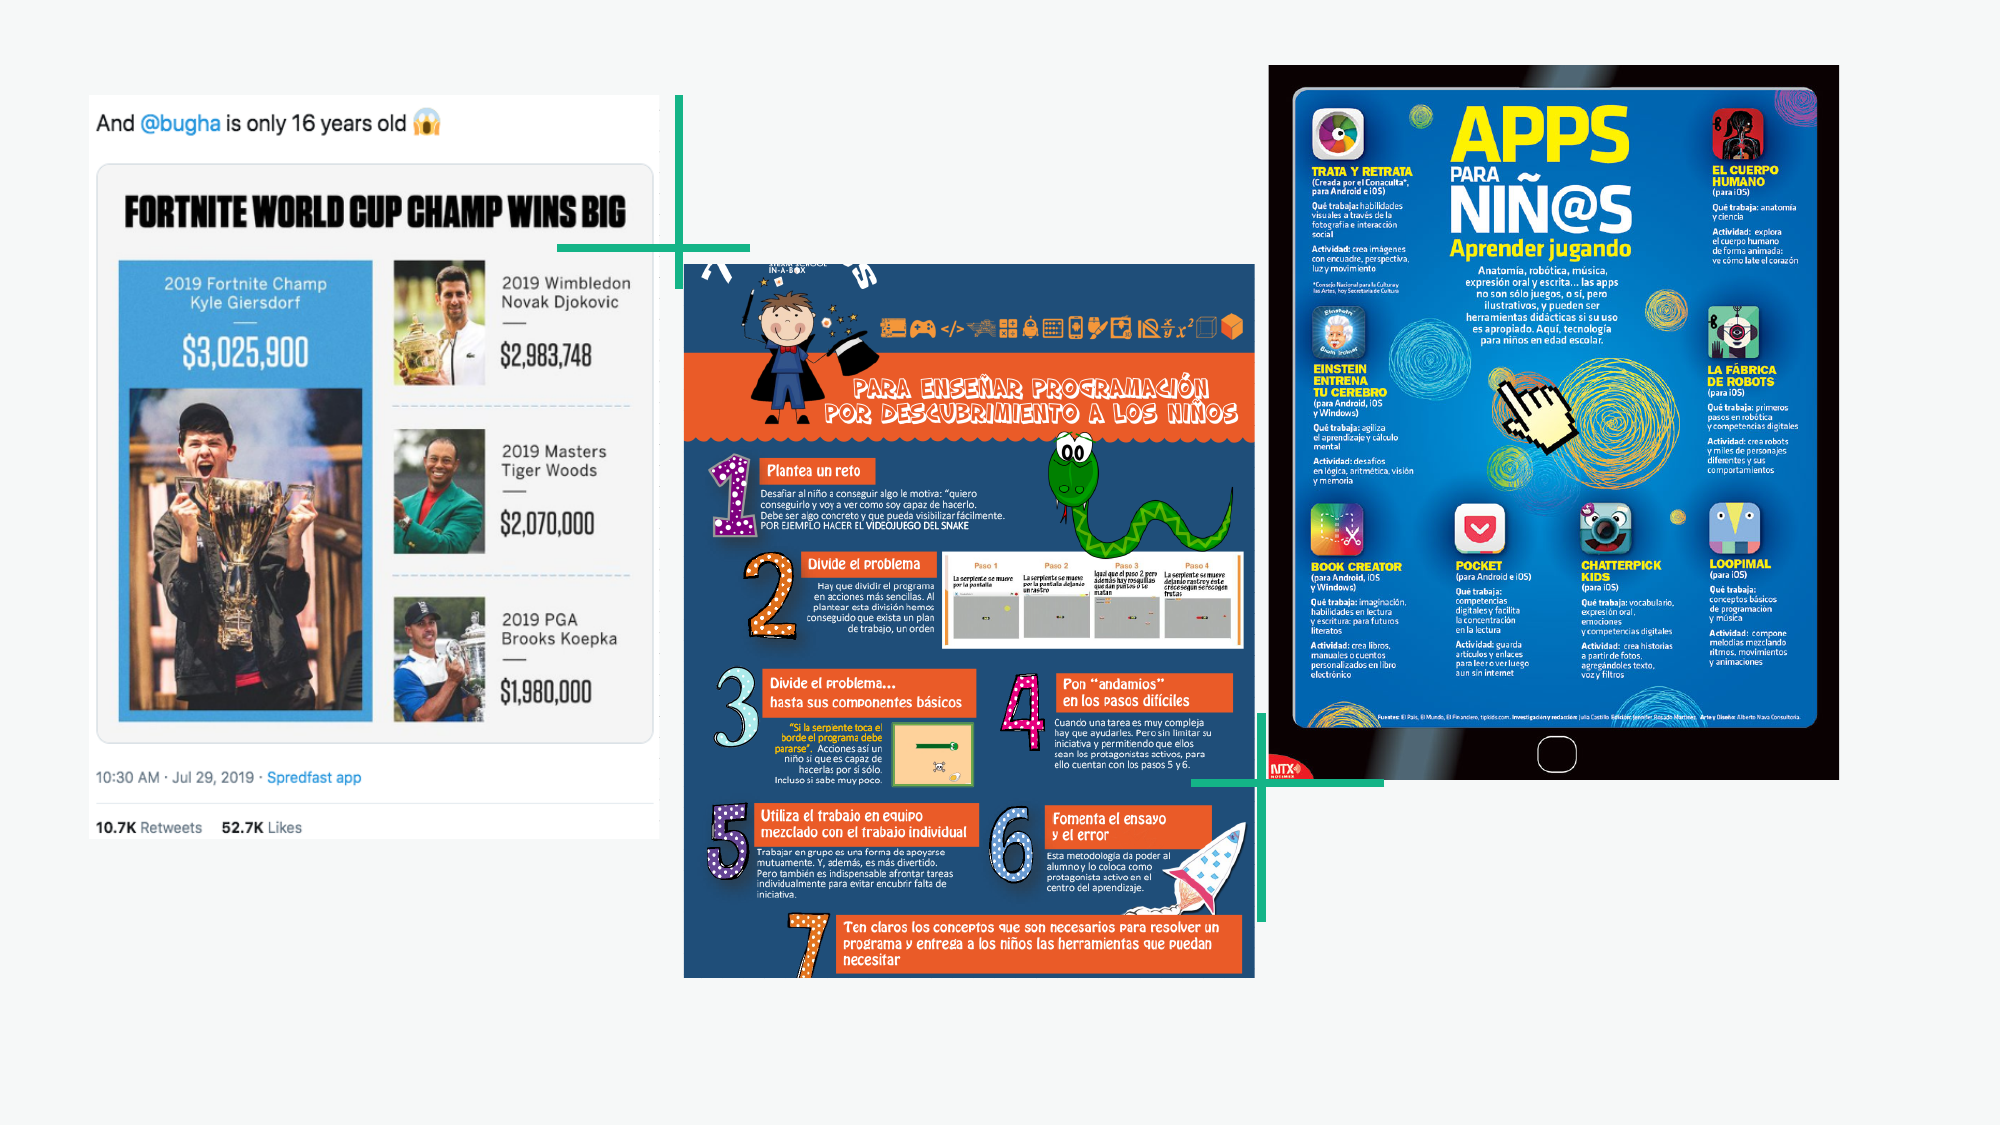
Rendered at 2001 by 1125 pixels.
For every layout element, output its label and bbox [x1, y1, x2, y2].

picture [89, 95, 660, 839]
picture [1268, 65, 1840, 780]
picture [683, 264, 1255, 978]
